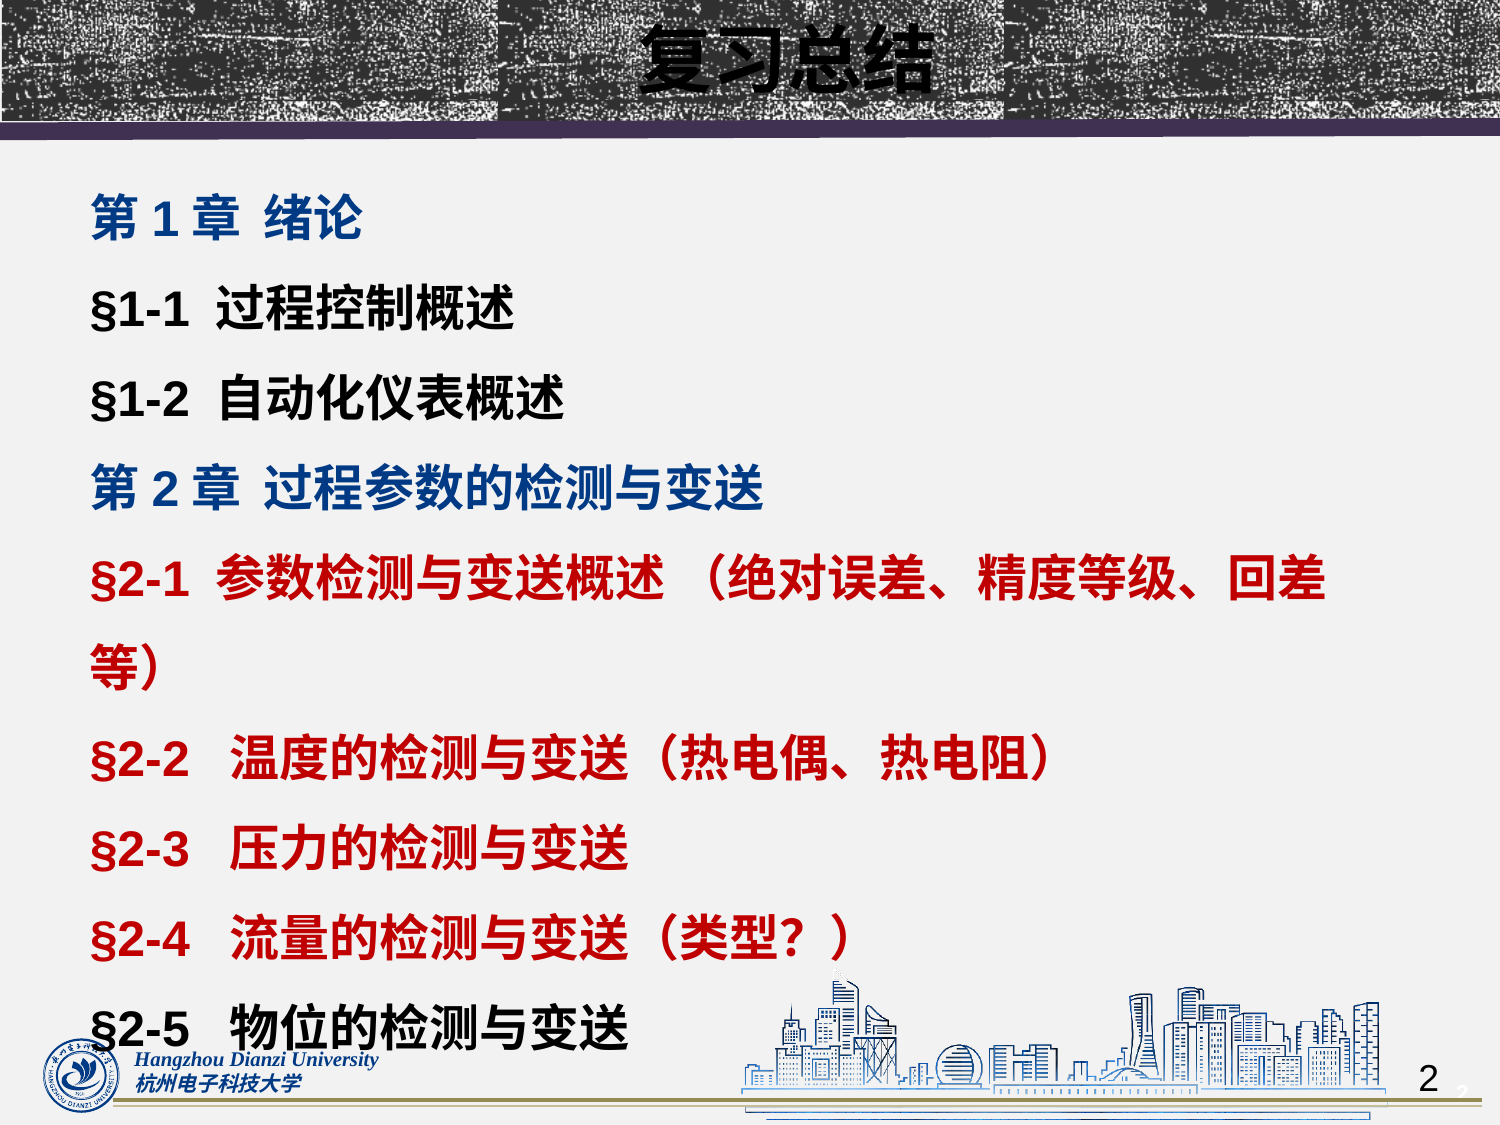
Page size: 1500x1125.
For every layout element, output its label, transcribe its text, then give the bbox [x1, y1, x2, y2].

picture [739, 1107, 1388, 1120]
text_box 复习总结 [0, 0, 1500, 139]
slide_number 2 [1403, 1046, 1483, 1106]
text_box 第1章 绪论 §1-1 过程控制概述 §1-2 自动化仪表概述 第2章 过程参数的检测与变送 §2-1 参数检测与变送概述 （绝对误差、精度等级、回差等） §2-2 温度的检测与变送（热电偶、热电阻） §2-3 压力的检测与变送 §2-4 流量的检测与变送（类型？） §2-5 物位的检测与变送 [74, 149, 1425, 976]
picture [739, 976, 1388, 1098]
